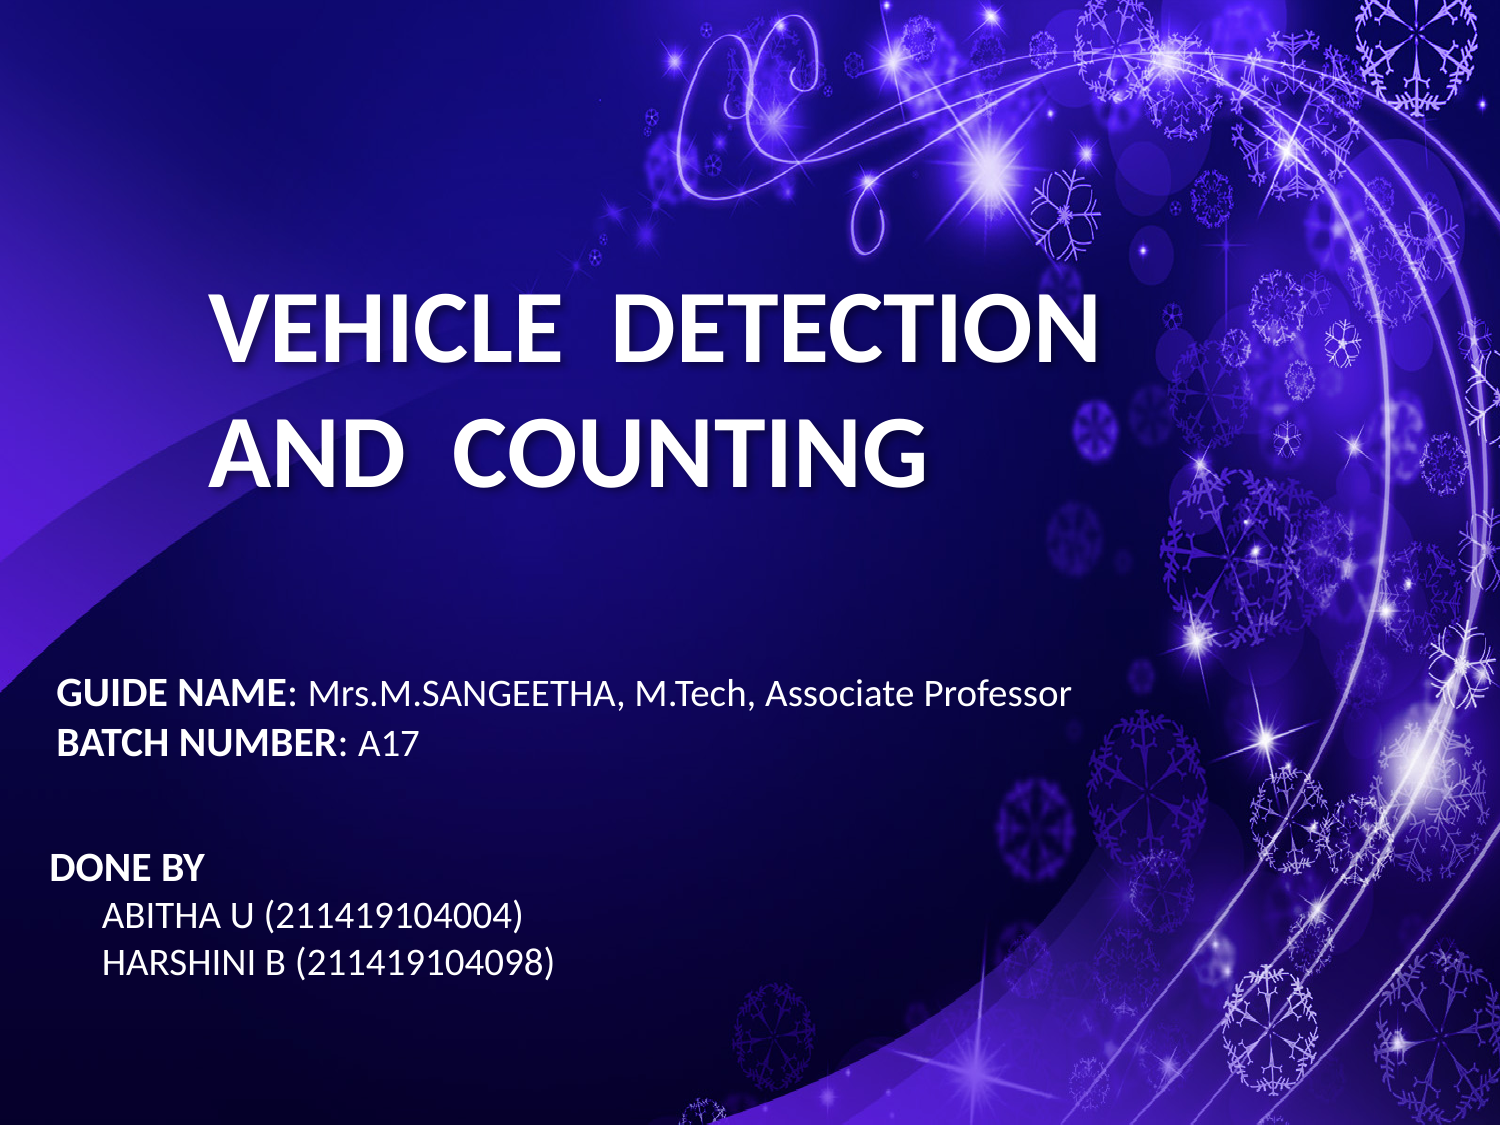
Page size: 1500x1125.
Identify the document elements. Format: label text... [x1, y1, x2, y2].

title VEHICLE DETECTION AND COUNTING [193, 282, 1174, 485]
text_box DONE BY ABITHA U (211419104004) HARSHINI B (211419104098) [34, 831, 571, 991]
text_box GUIDE NAME: Mrs.M.SANGEETHA, M.Tech, Associate Professor BATCH NUMBER: A17 [41, 657, 1088, 773]
picture [0, 0, 1500, 1125]
